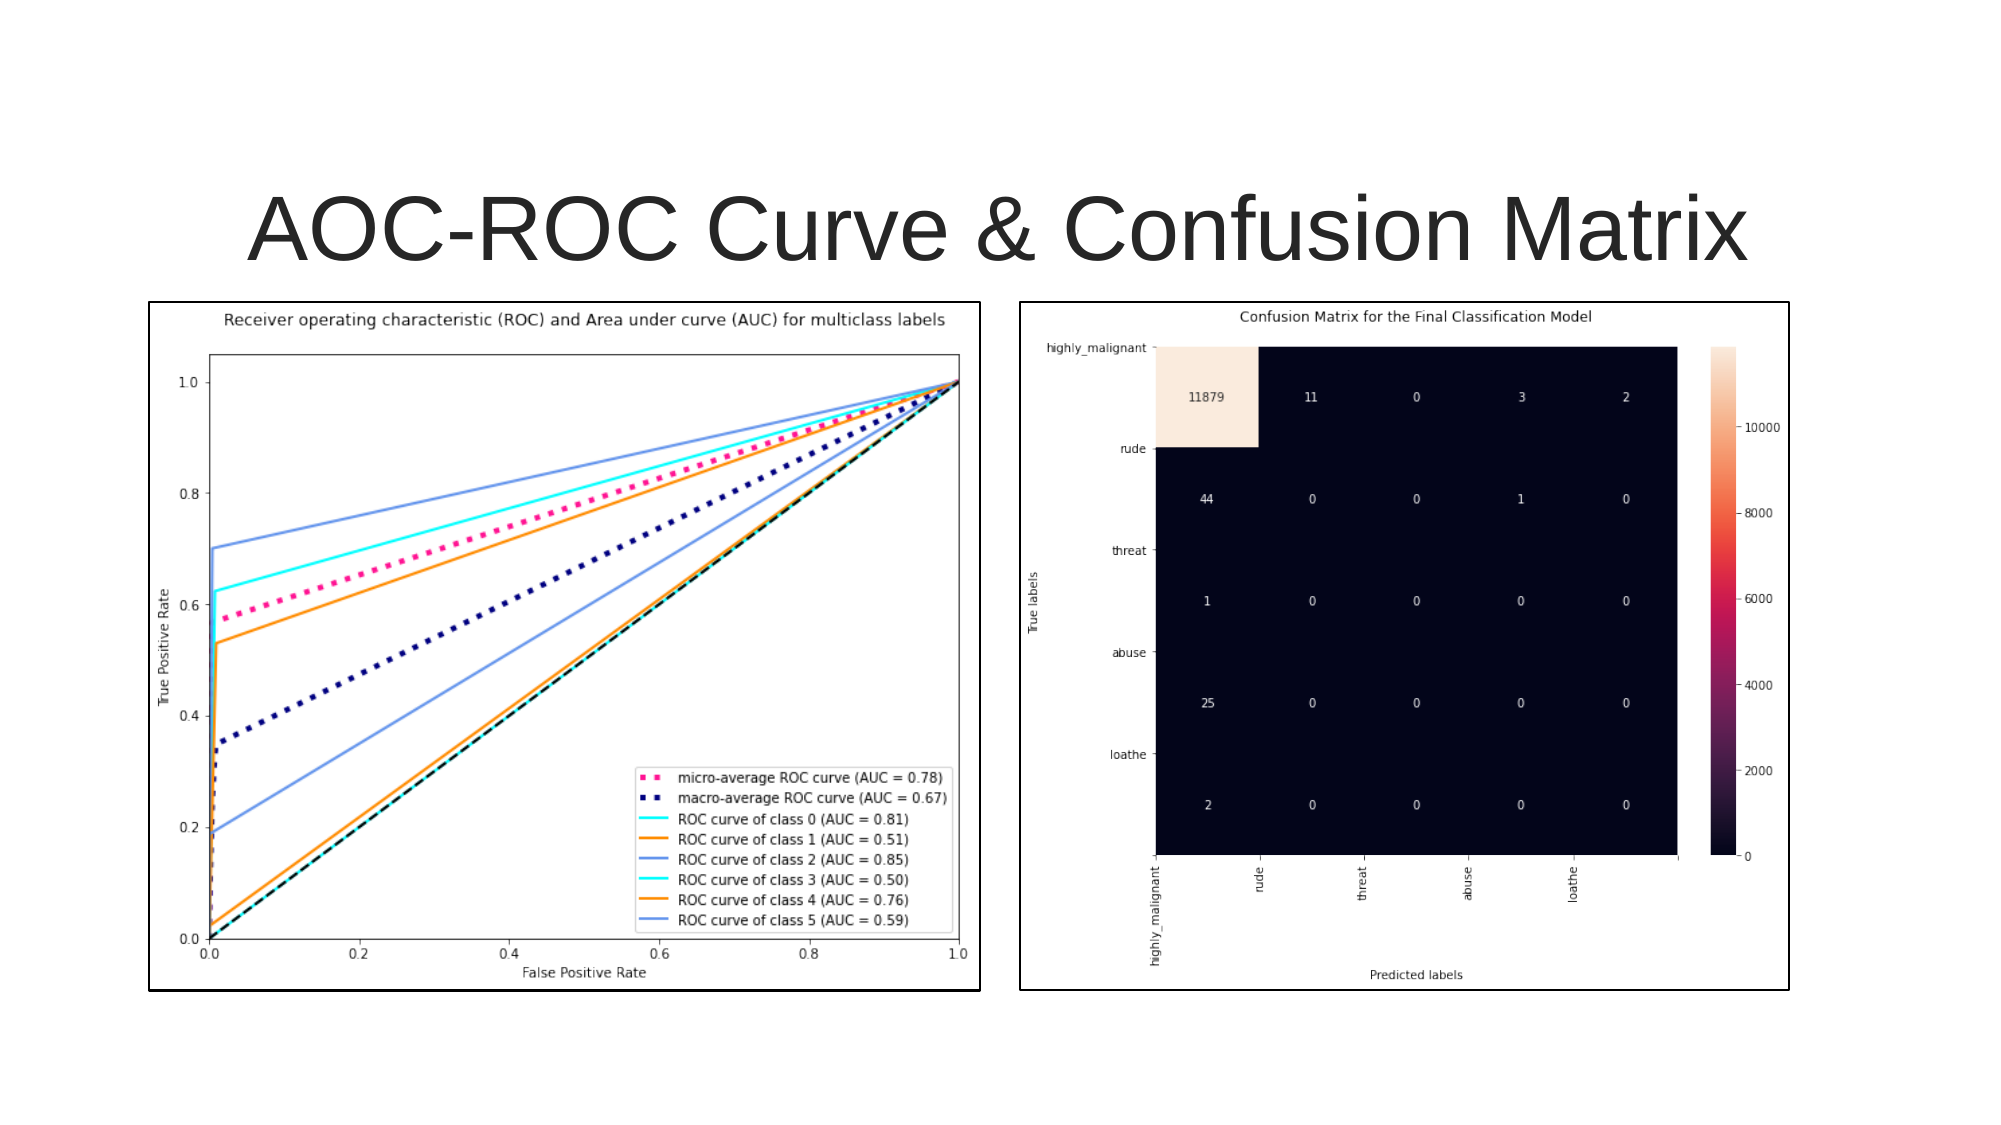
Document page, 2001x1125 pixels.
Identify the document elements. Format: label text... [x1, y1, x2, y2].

picture [1021, 302, 1789, 990]
picture [150, 303, 979, 990]
text_box AOC-ROC Curve & Confusion Matrix [212, 161, 1788, 324]
